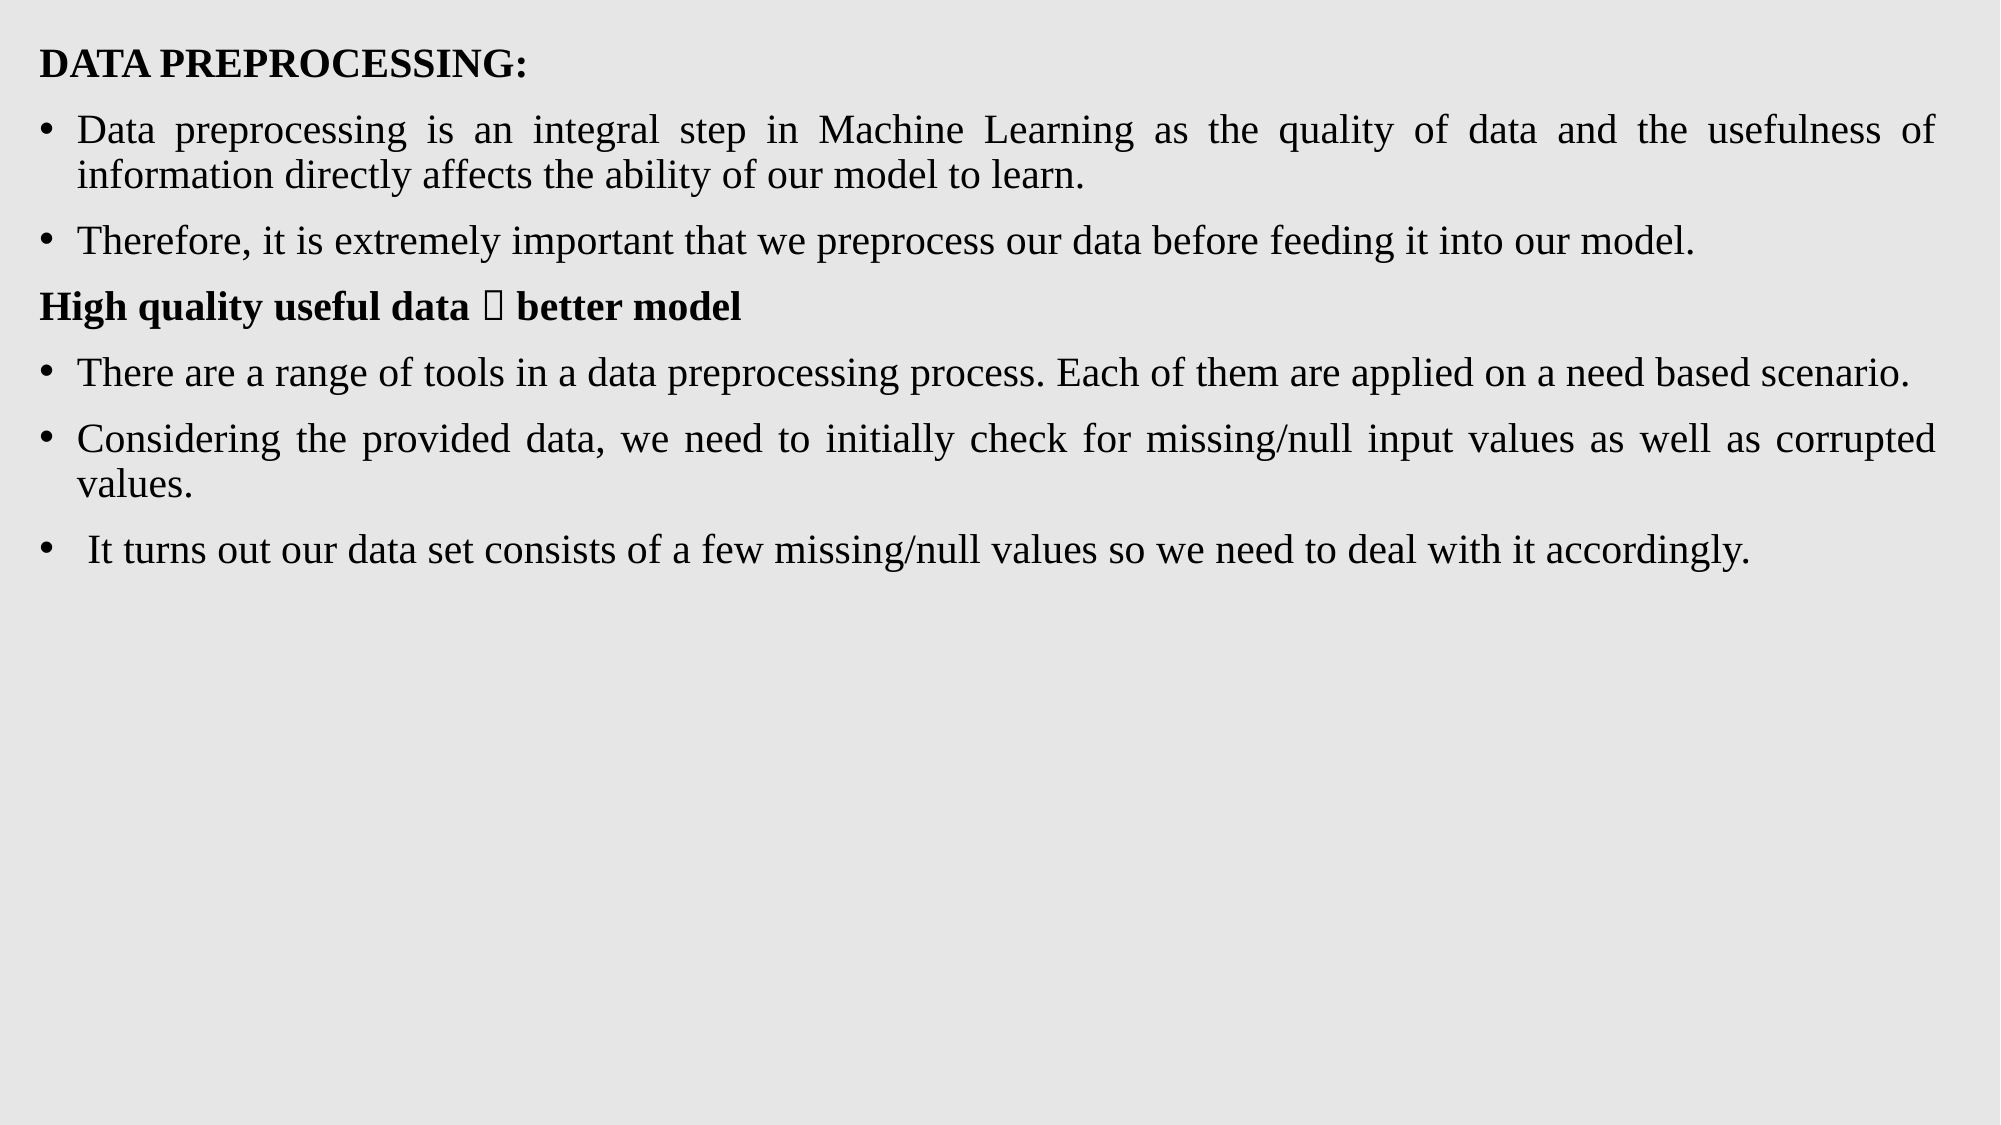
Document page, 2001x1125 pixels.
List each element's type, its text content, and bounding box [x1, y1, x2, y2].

list DATA PREPROCESSING: Data preprocessing is an integral step in Machine Learning as the quality of data and the usefulness of information directly affects the ability of our model to learn. Therefore, it is extremely important that we preprocess our data before feeding it into our model. High quality useful data  better model There are a range of tools in a data preprocessing process. Each of them are applied on a need based scenario. Considering the provided data, we need to initially check for missing/null input values as well as corrupted values. It turns out our data set consists of a few missing/null values so we need to deal with it accordingly. [24, 34, 1954, 1082]
